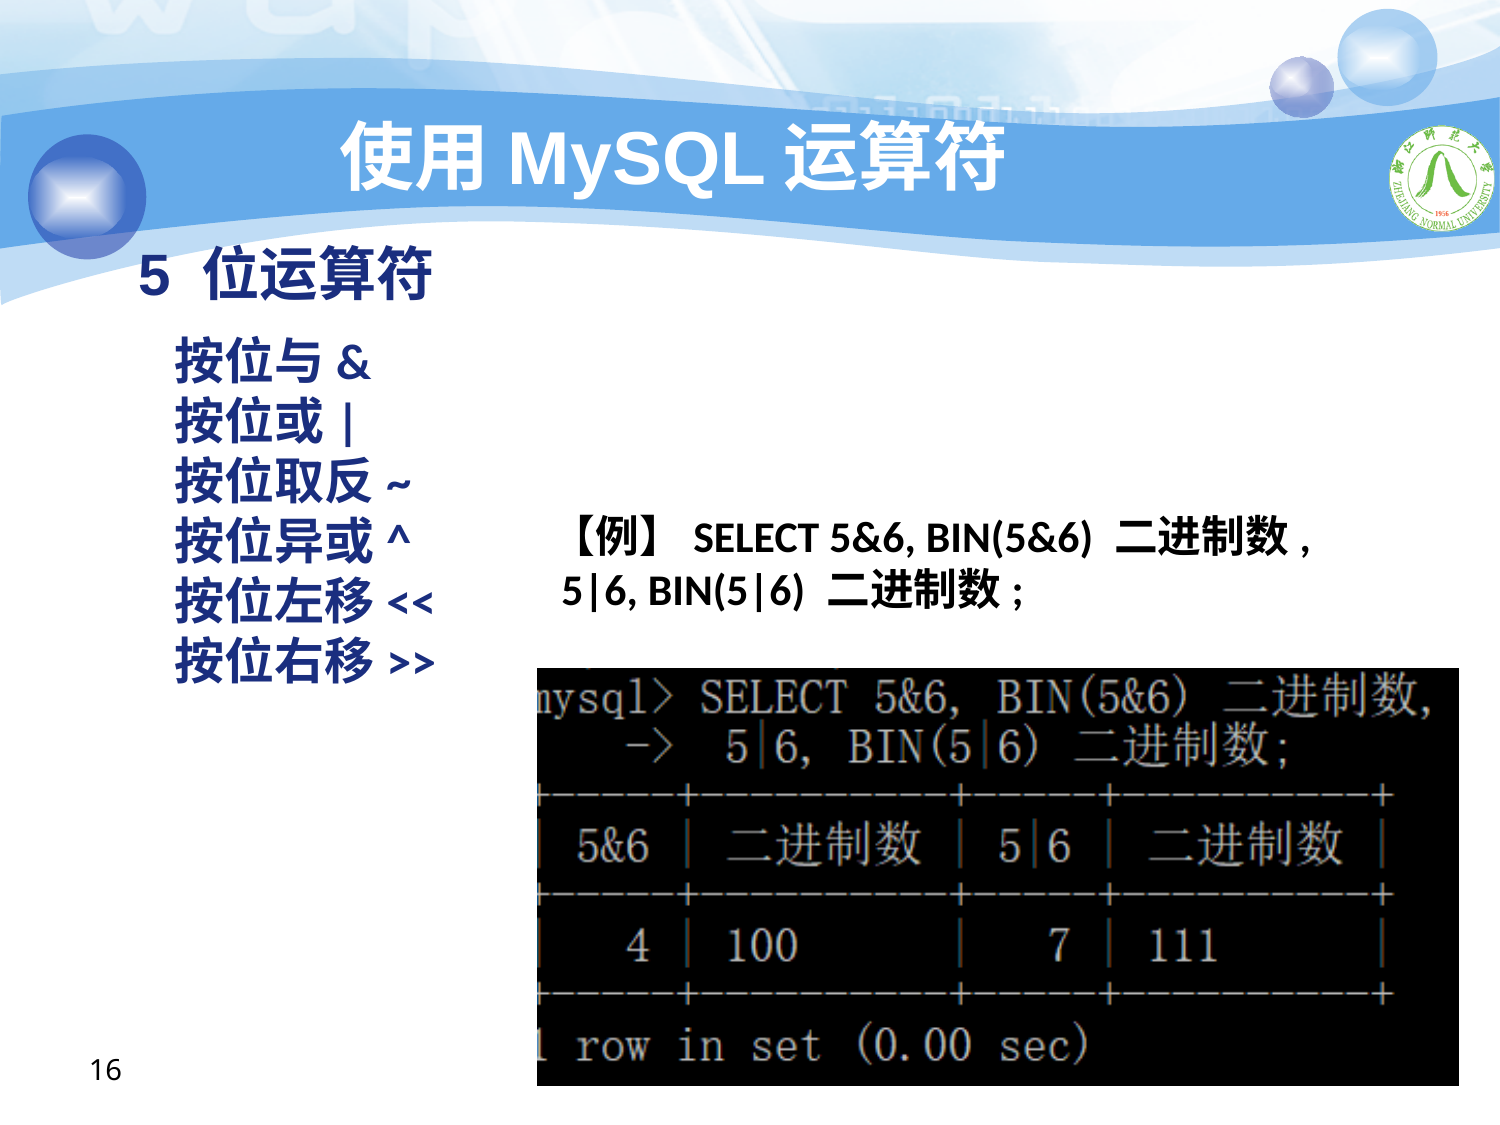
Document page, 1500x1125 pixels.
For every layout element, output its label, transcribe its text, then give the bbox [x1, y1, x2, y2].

list 5 位运算符 [123, 229, 603, 323]
picture [1388, 125, 1495, 232]
picture [537, 668, 1459, 1086]
text_box 按位与& 按位或| 按位取反~ 按位异或^ 按位左移<< 按位右移>> [159, 322, 621, 697]
text_box 【例】SELECT 5&6, BIN(5&6) 二进制数, 5|6, BIN(5|6) 二进制数; [536, 501, 1457, 621]
title 使用MySQL运算符 [150, 78, 1199, 231]
picture [0, 0, 1500, 108]
slide_number 16 [41, 1023, 138, 1099]
